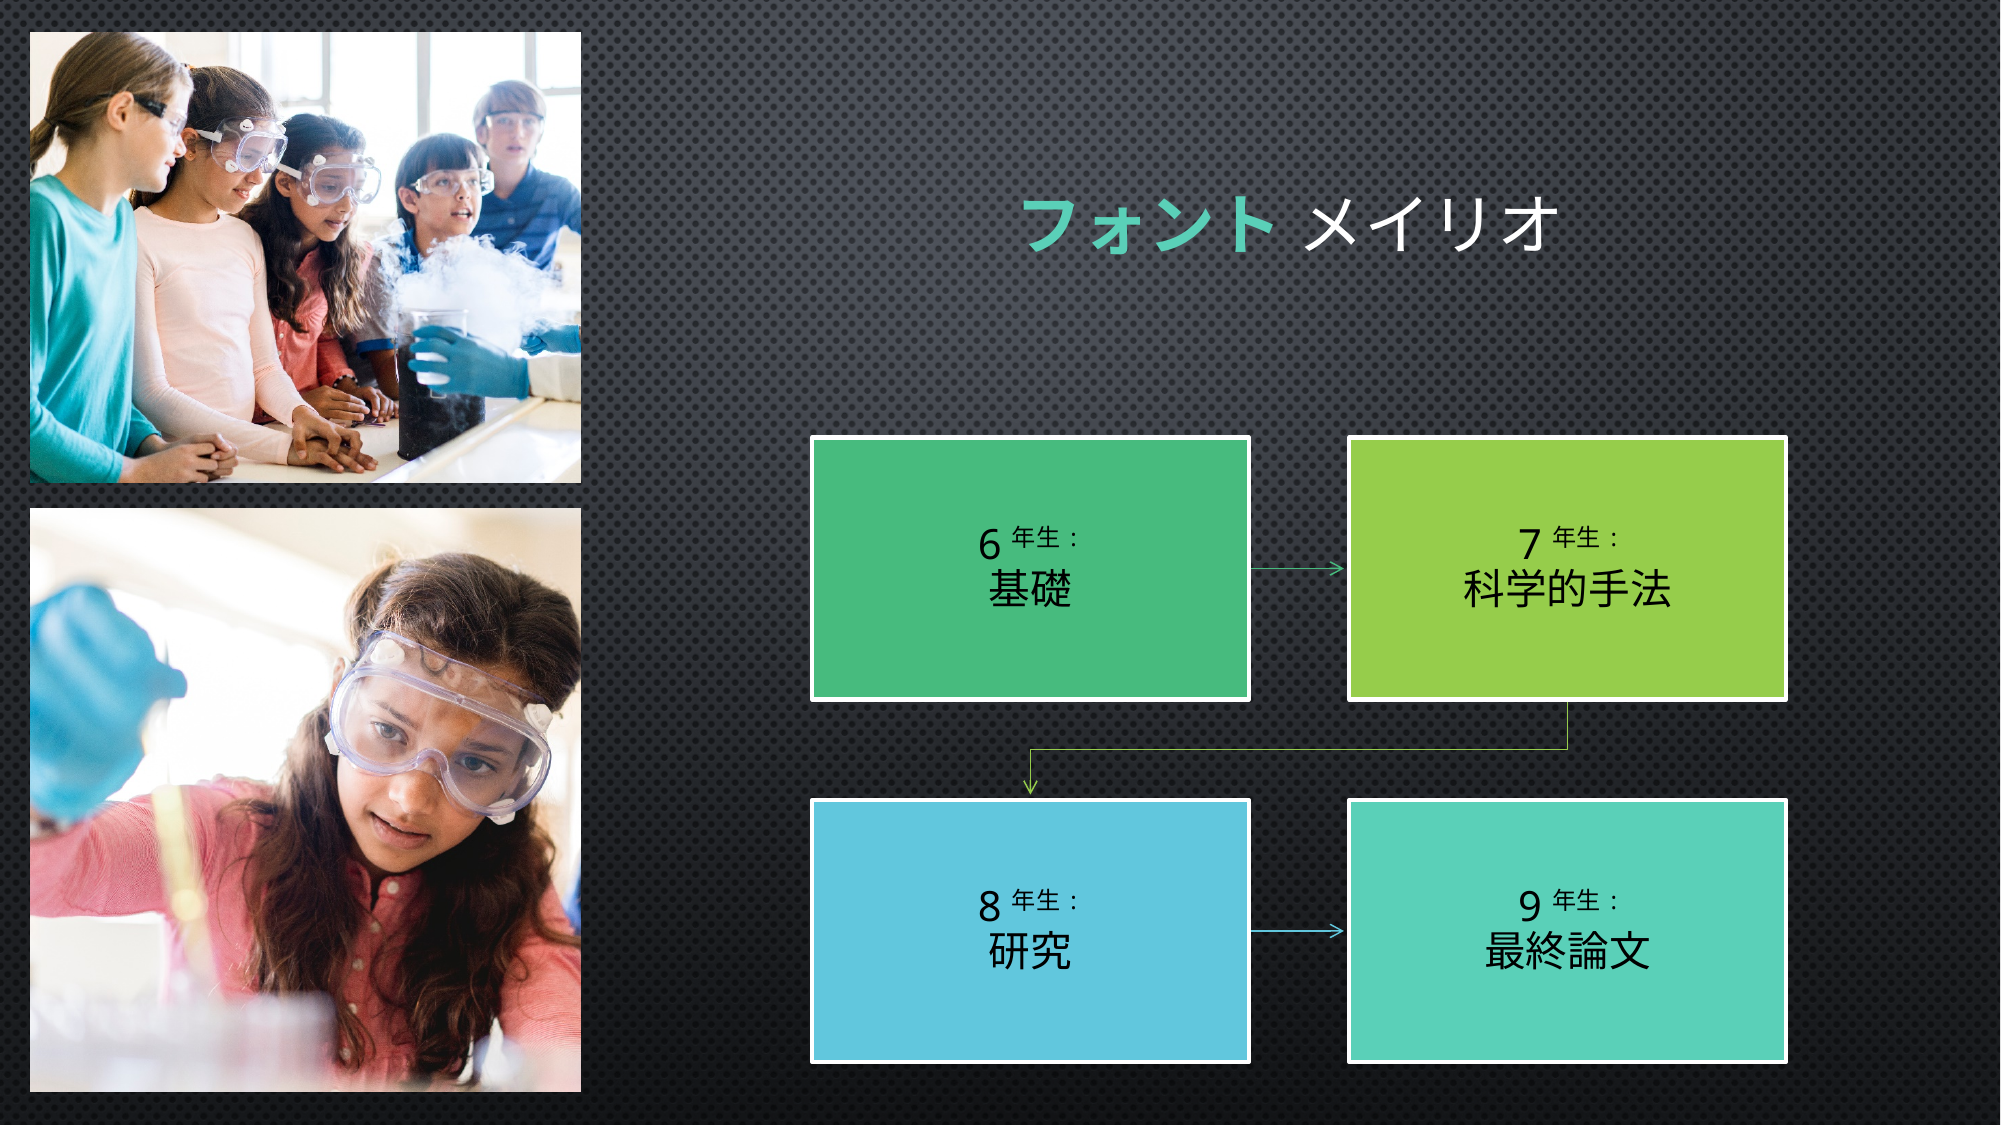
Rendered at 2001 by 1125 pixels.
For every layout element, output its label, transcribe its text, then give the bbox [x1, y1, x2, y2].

title フォント メイリオ [581, 33, 2000, 413]
picture [29, 508, 581, 1093]
picture [29, 32, 581, 483]
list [597, 437, 2000, 1063]
